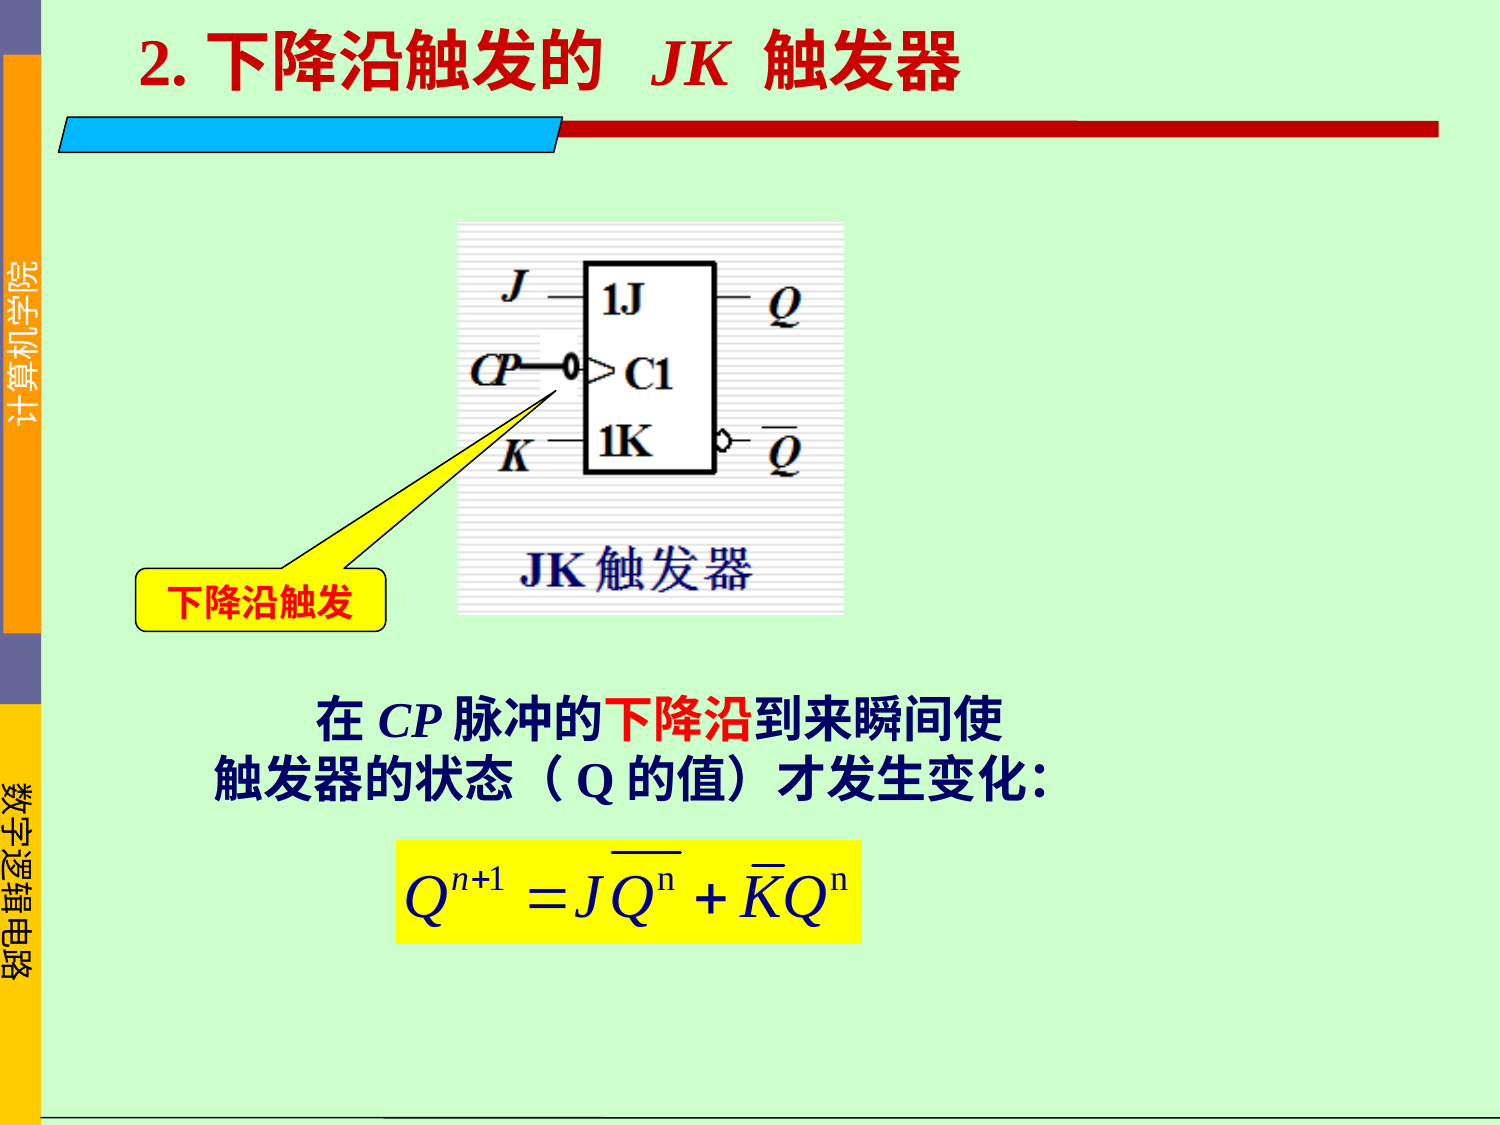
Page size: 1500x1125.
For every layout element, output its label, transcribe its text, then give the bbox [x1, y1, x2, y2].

picture [456, 222, 844, 616]
text_box 2.下降沿触发的 JK 触发器 [123, 11, 993, 107]
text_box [395, 839, 863, 945]
text_box 在CP脉冲的下降沿到来瞬间使 触发器的状态（Q的值）才发生变化： [199, 679, 1102, 815]
text_box 下降沿触发 [135, 458, 451, 632]
